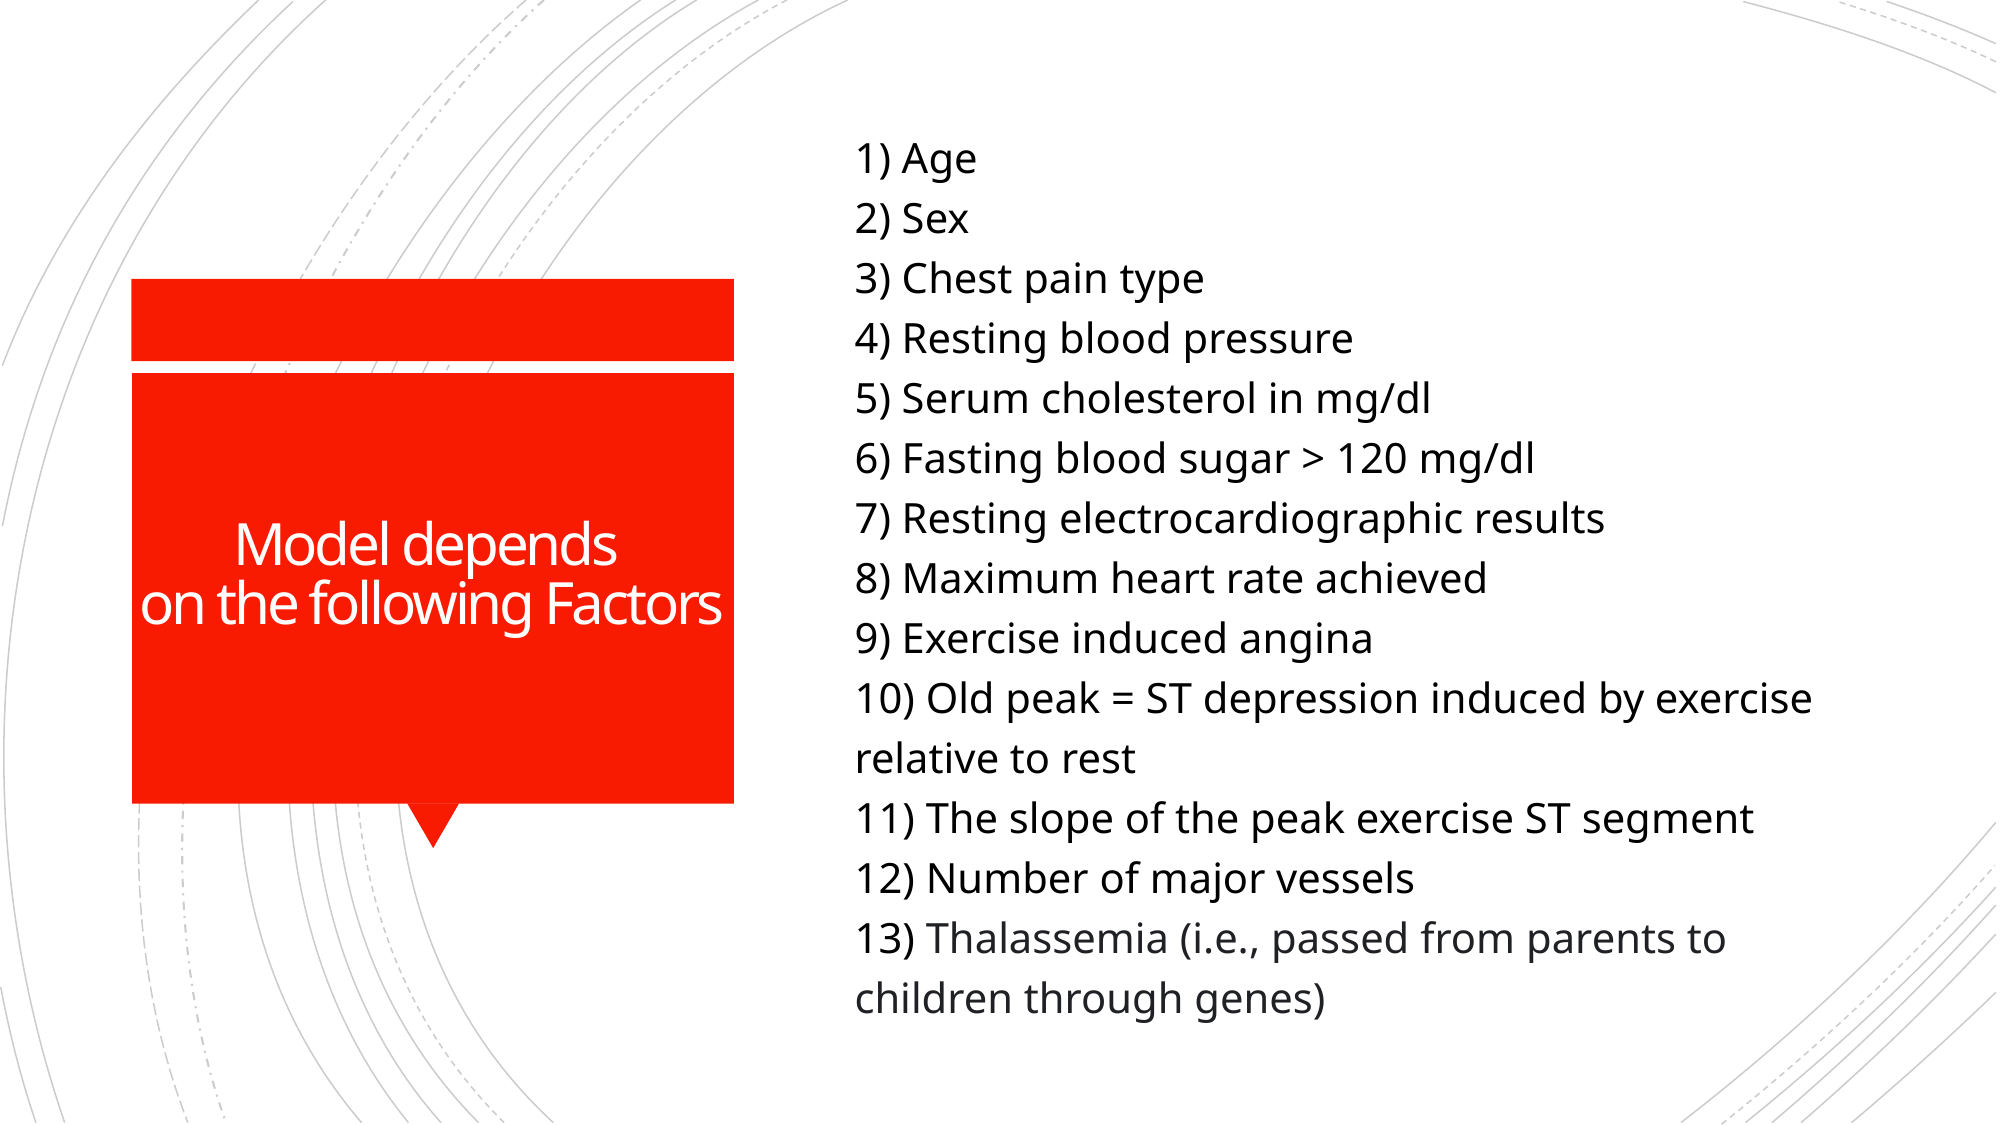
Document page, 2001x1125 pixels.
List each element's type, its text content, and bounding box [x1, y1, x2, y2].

list 1) Age 2) Sex 3) Chest pain type 4) Resting blood pressure 5) Serum cholesterol in mg/dl 6) Fasting blood sugar > 120 mg/dl 7) Resting electrocardiographic results 8) Maximum heart rate achieved 9) Exercise induced angina 10) Old peak = ST depression induced by exercise relative to rest 11) The slope of the peak exercise ST segment 12) Number of major vessels 13) Thalassemia (i.e., passed from parents to children through genes) [839, 166, 1871, 1028]
title Model depends on the following Factors [86, 354, 766, 800]
